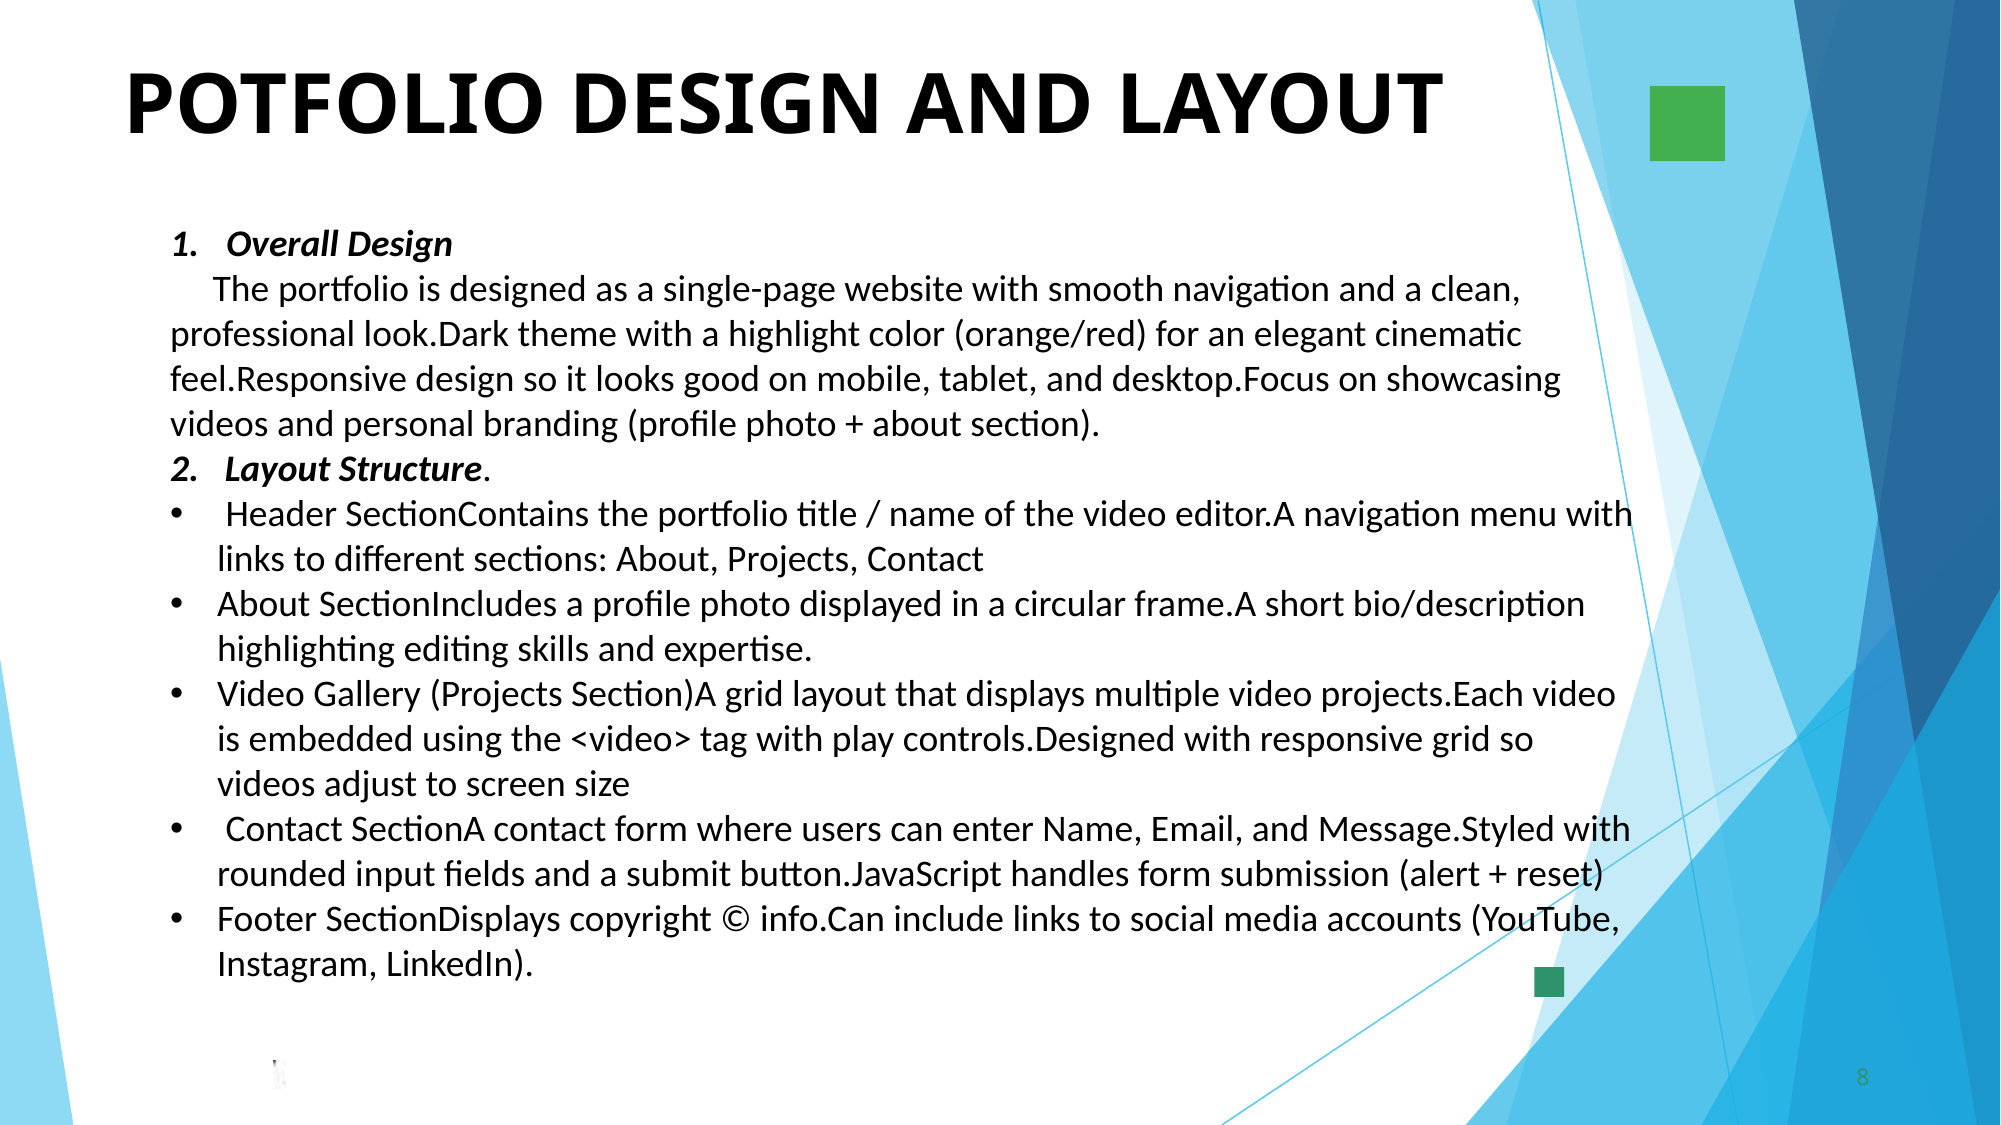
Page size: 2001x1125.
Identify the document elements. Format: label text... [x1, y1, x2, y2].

text_box [1534, 992, 1565, 997]
text_box 8 [1849, 1061, 1888, 1095]
text_box [1649, 86, 1725, 162]
picture [273, 1060, 287, 1091]
text_box POTFOLIO DESIGN AND LAYOUT [121, 47, 1564, 150]
text_box Overall Design The portfolio is designed as a single-page website with smooth navigation and a clean, professional look.Dark theme with a highlight color (orange/red) for an elegant cinematic feel.Responsive design so it looks good on mobile, tablet, and desktop.Focus on showcasing videos and personal branding (profile photo + about section). 2. Layout Structure. Header SectionContains the portfolio title / name of the video editor.A navigation menu with links to different sections: About, Projects, Contact About SectionIncludes a profile photo displayed in a circular frame.A short bio/description highlighting editing skills and expertise. Video Gallery (Projects Section)A grid layout that displays multiple video projects.Each video is embedded using the <video> tag with play controls.Designed with responsive grid so videos adjust to screen size Contact SectionA contact form where users can enter Name, Email, and Message.Styled with rounded input fields and a submit button.JavaScript handles form submission (alert + reset) Footer SectionDisplays copyright © info.Can include links to social media accounts (YouTube, Instagram, LinkedIn). [155, 212, 1650, 992]
